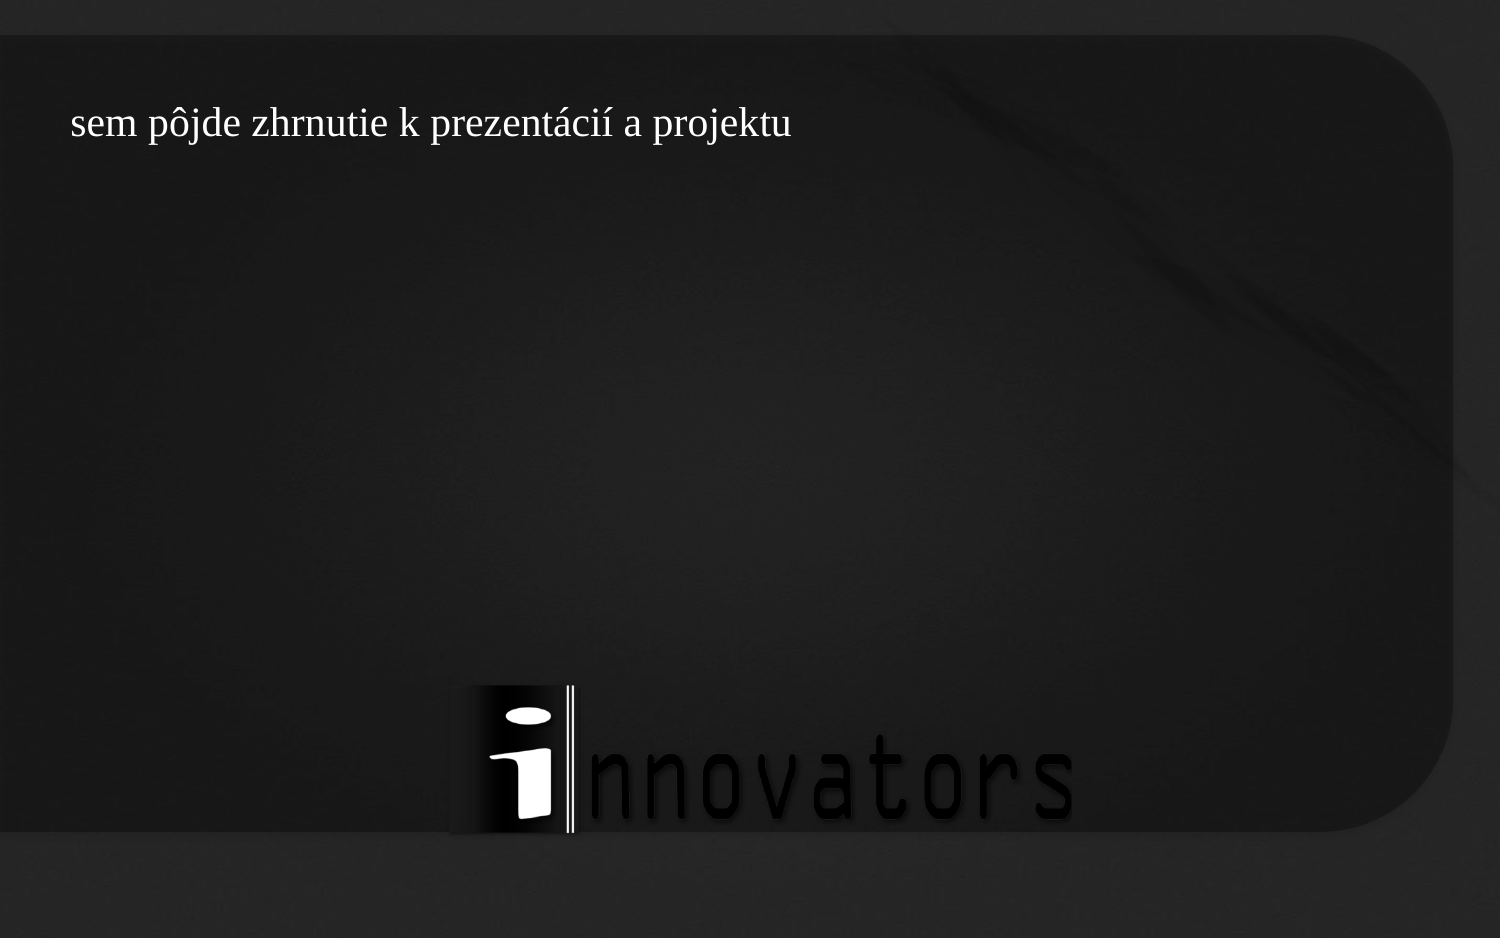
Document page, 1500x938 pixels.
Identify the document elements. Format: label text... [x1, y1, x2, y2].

text_box sem pôjde zhrnutie k prezentácií a projektu [70, 70, 839, 146]
picture [0, 0, 1500, 938]
text_box [0, 34, 1454, 833]
